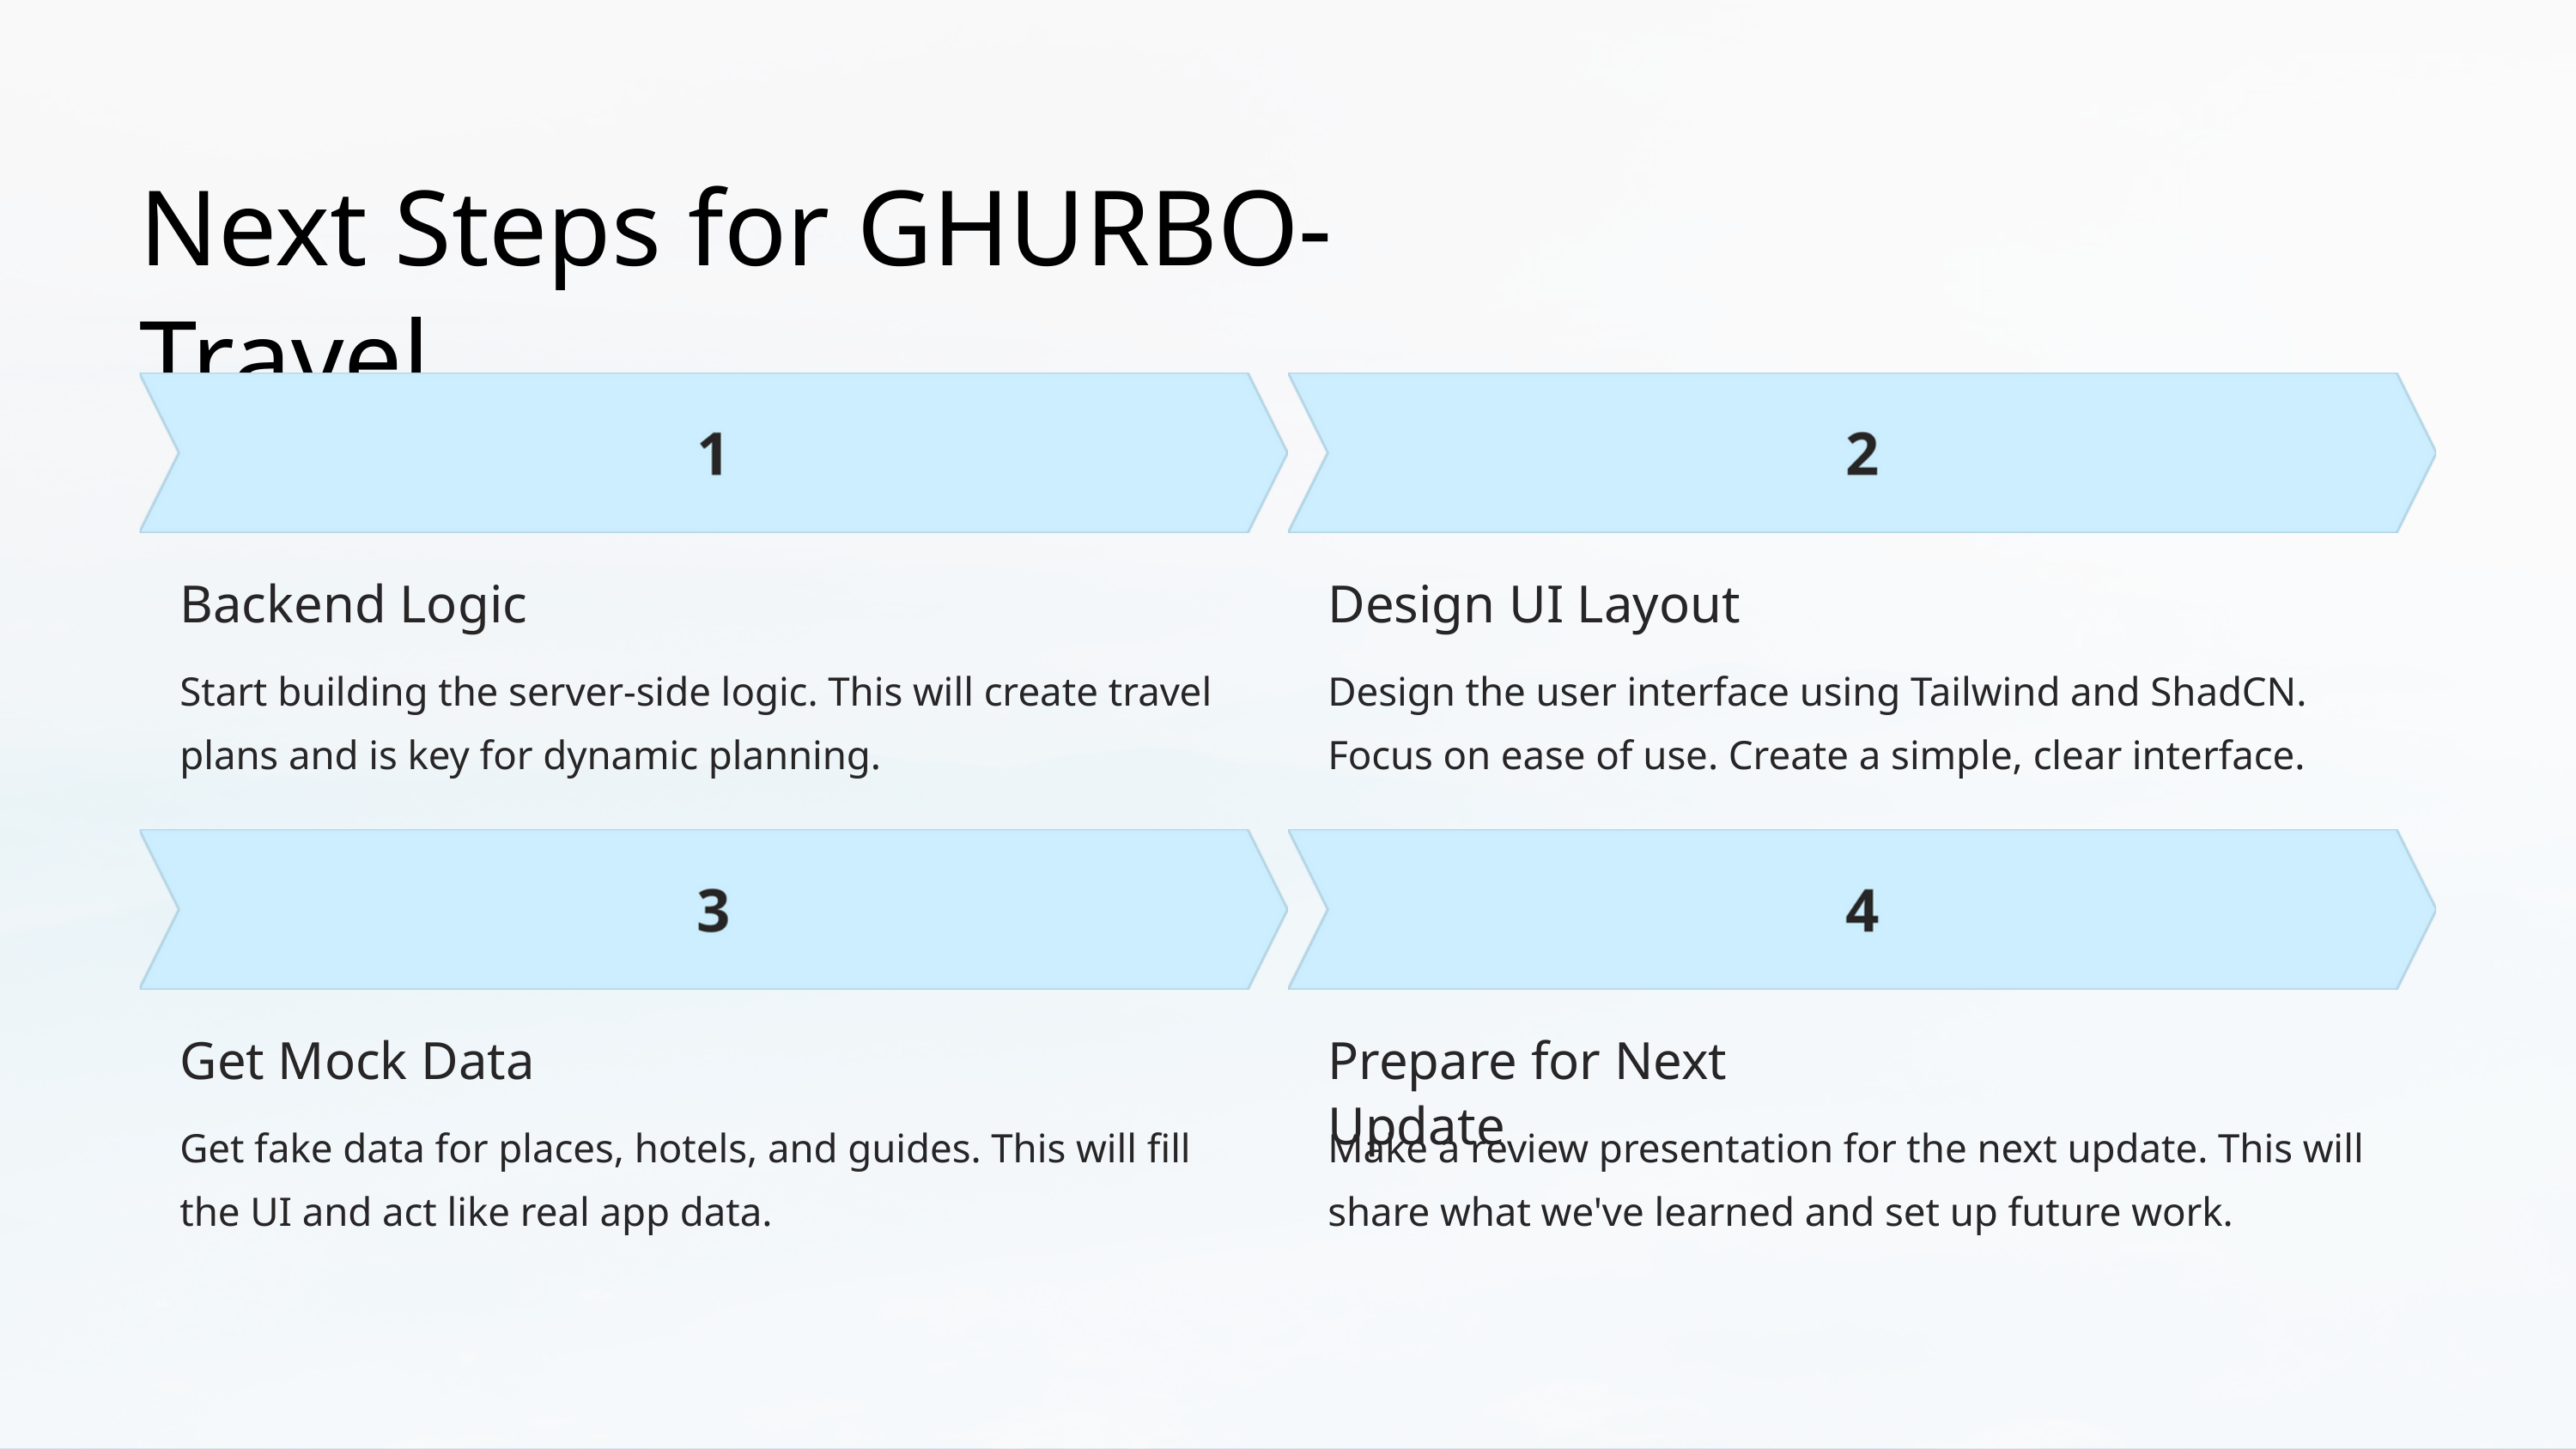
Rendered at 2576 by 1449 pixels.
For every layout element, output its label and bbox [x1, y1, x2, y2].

text_box [139, 373, 1285, 533]
text_box [139, 829, 1285, 990]
text_box [0, 0, 2576, 1449]
text_box [1287, 829, 2437, 990]
text_box [1287, 373, 2437, 533]
